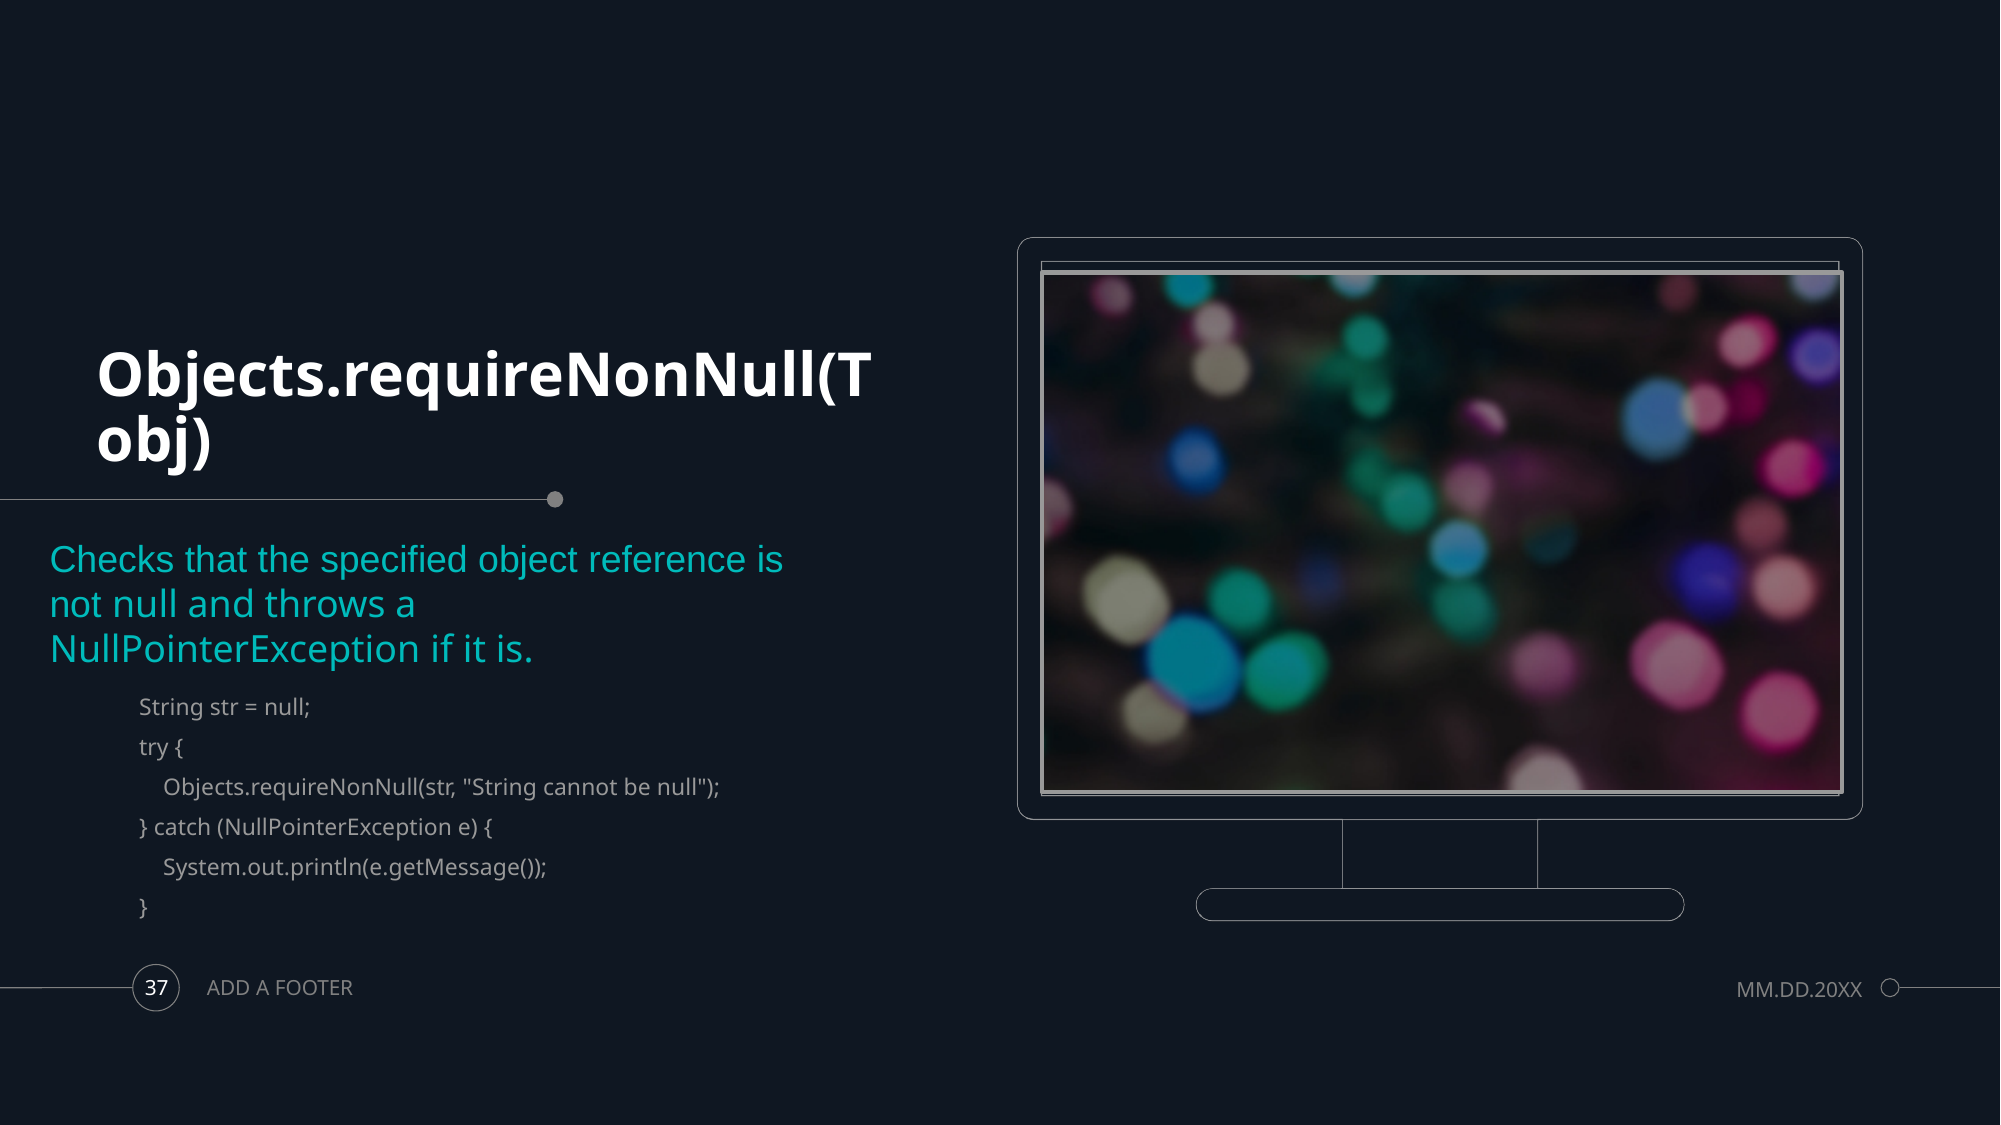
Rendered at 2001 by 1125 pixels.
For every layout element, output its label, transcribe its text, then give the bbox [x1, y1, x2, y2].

slide_number 37 [127, 964, 186, 1014]
footer ADD A FOOTER [191, 964, 671, 1014]
slide_number MM.DD.20XX [1643, 964, 1863, 1014]
list String str = null; try { Objects.requireNonNull(str, "String cannot be null"); } catch (NullPointerException e) { System.out.println(e.getMessage()); } [139, 692, 870, 965]
list Checks that the specified object reference is not null and throws a NullPointerException if it is. [34, 276, 802, 930]
picture [1015, 235, 1865, 923]
title Objects.requireNonNull(T obj) [802, 342, 934, 475]
